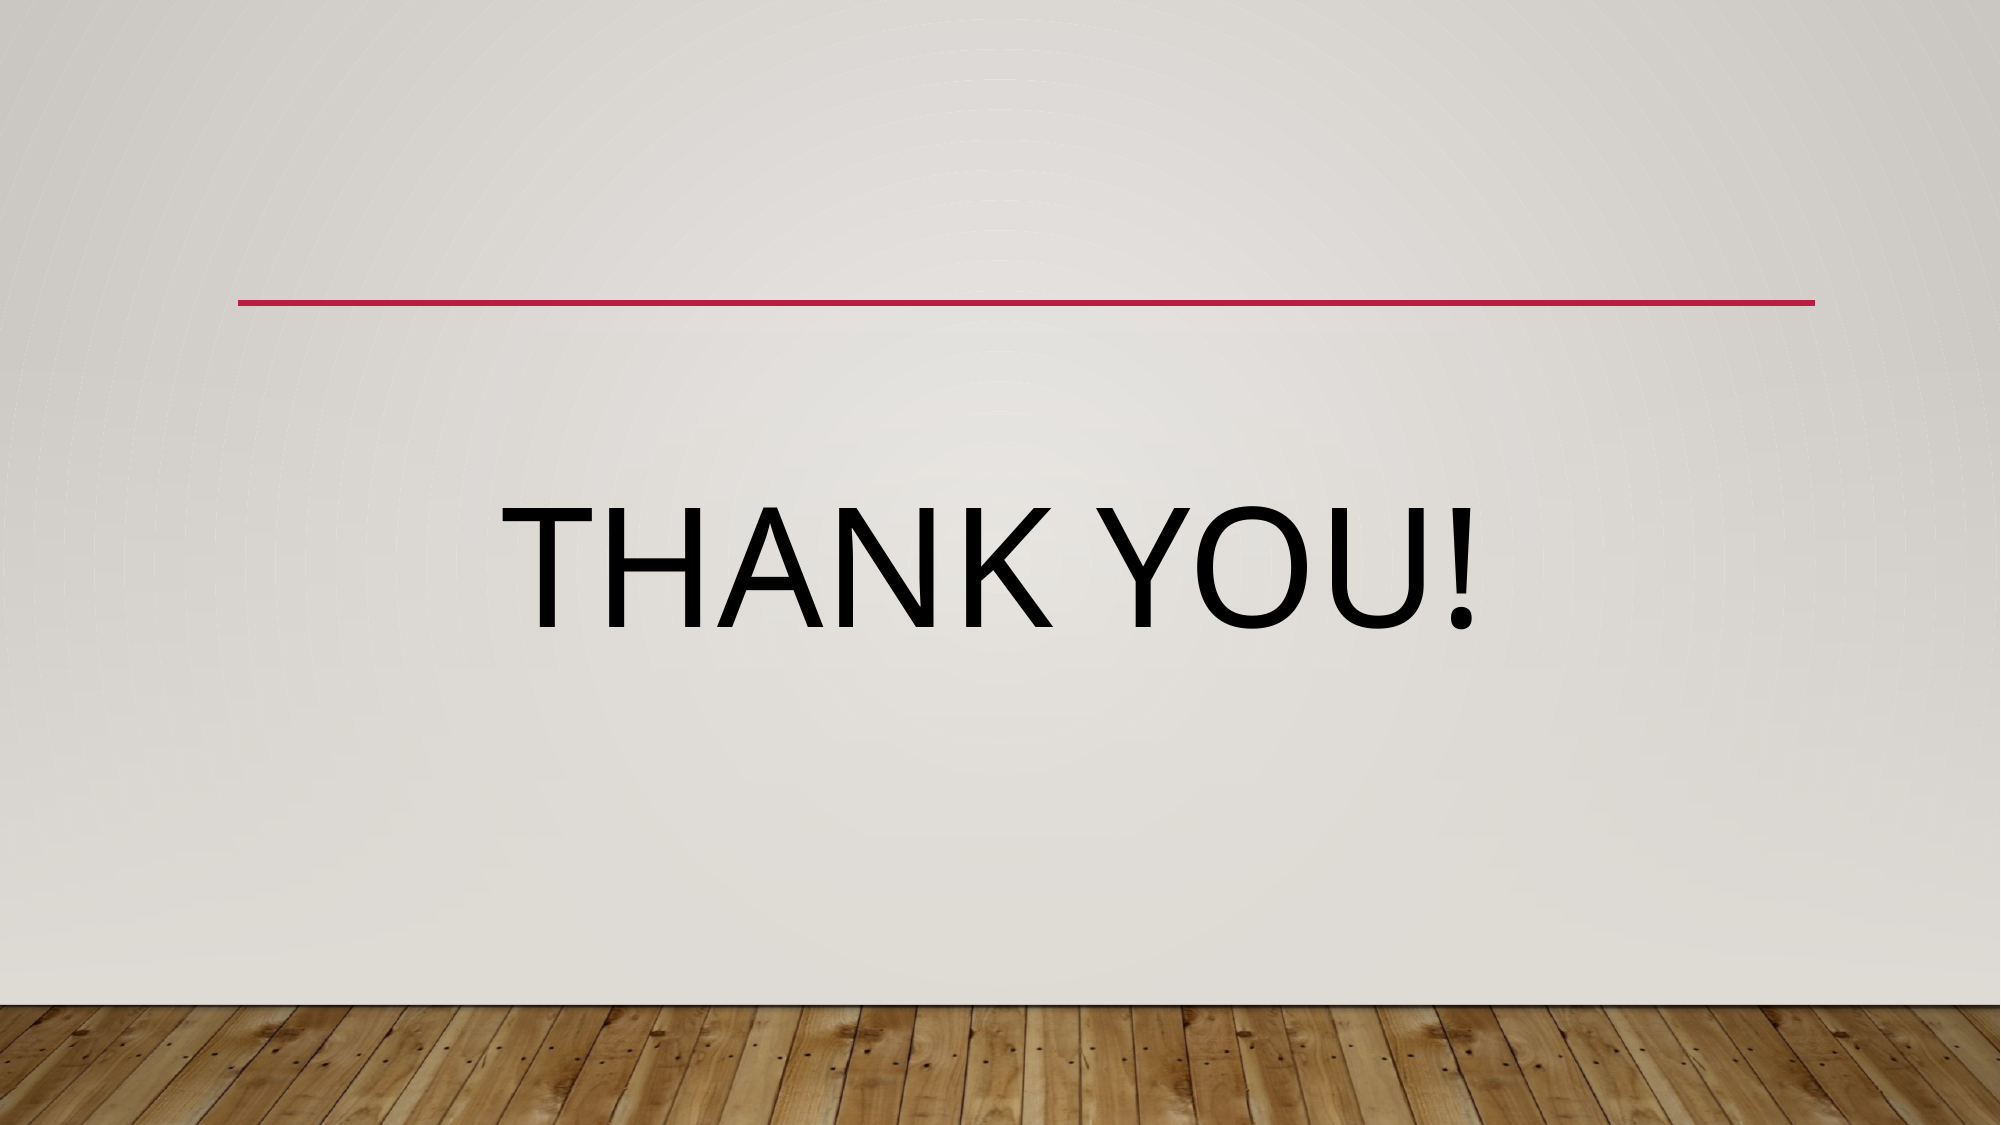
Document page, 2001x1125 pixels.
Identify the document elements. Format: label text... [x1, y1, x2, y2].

picture [0, 1005, 2000, 1125]
title THANK YOU! [486, 476, 2000, 649]
